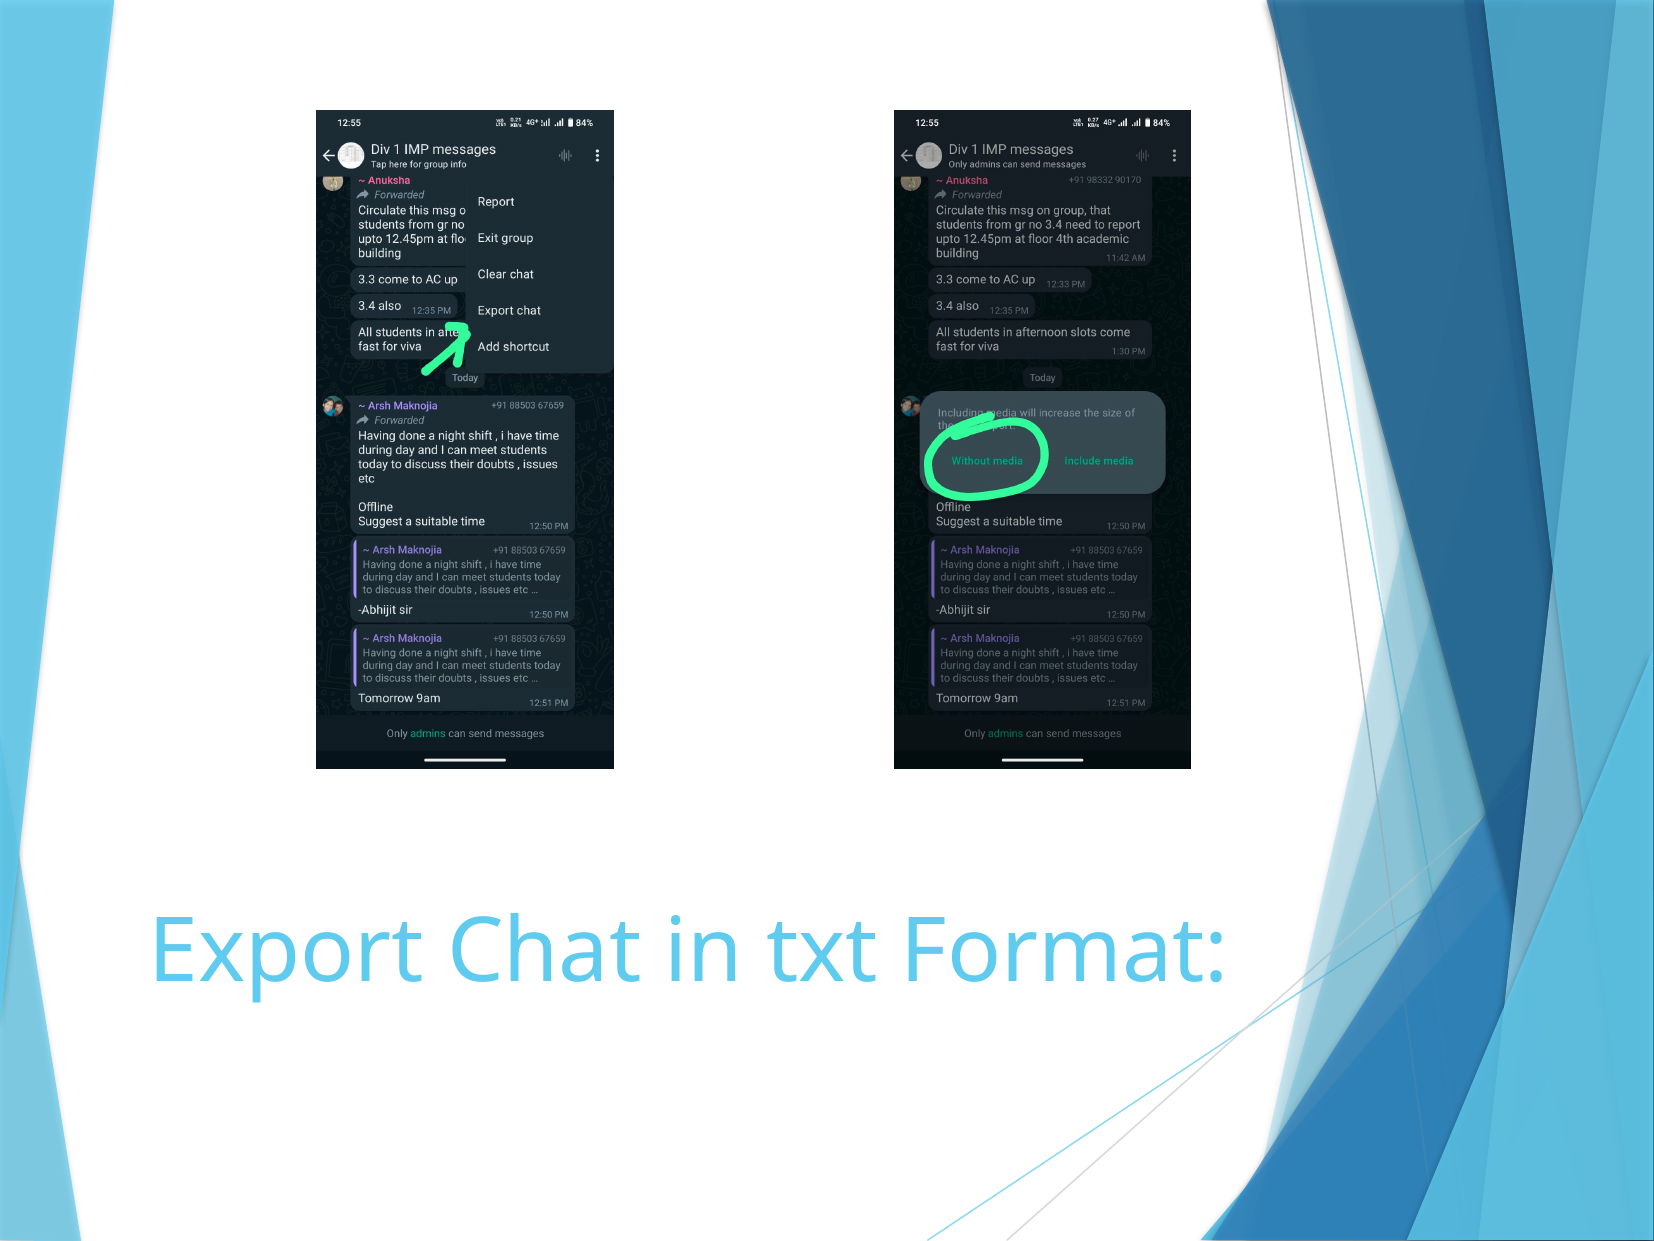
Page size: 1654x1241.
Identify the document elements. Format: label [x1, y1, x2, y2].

list [316, 109, 614, 770]
text_box [0, 0, 1654, 1241]
list [893, 109, 1192, 770]
